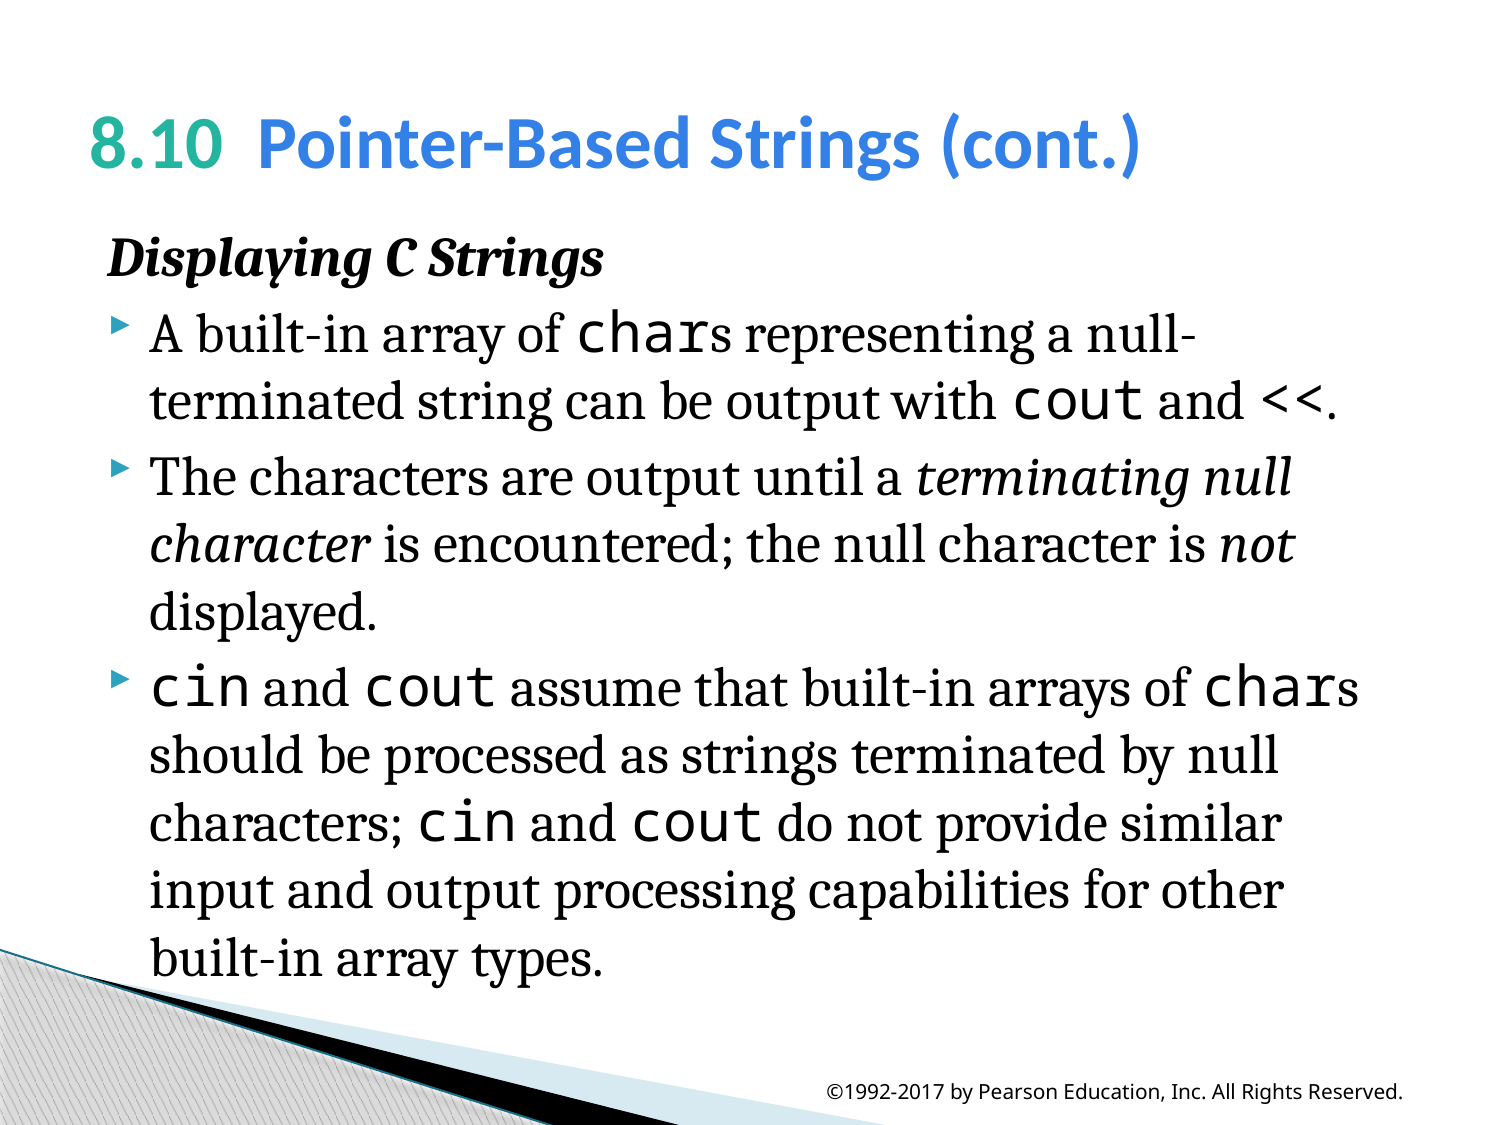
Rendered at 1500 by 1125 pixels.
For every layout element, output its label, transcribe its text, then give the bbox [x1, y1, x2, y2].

footer ©1992-2017 by Pearson Education, Inc. All Rights Reserved. [650, 1051, 1419, 1112]
title 8.10 Pointer-Based Strings (cont.) [75, 45, 1425, 212]
list Displaying C Strings A built-in array of chars representing a null-terminated string can be output with cout and <<. The characters are output until a terminating null character is encountered; the null character is not displayed. cin and cout assume that built-in arrays of chars should be processed as strings terminated by null characters; cin and cout do not provide similar input and output processing capabilities for other built-in array types. [75, 212, 1425, 955]
